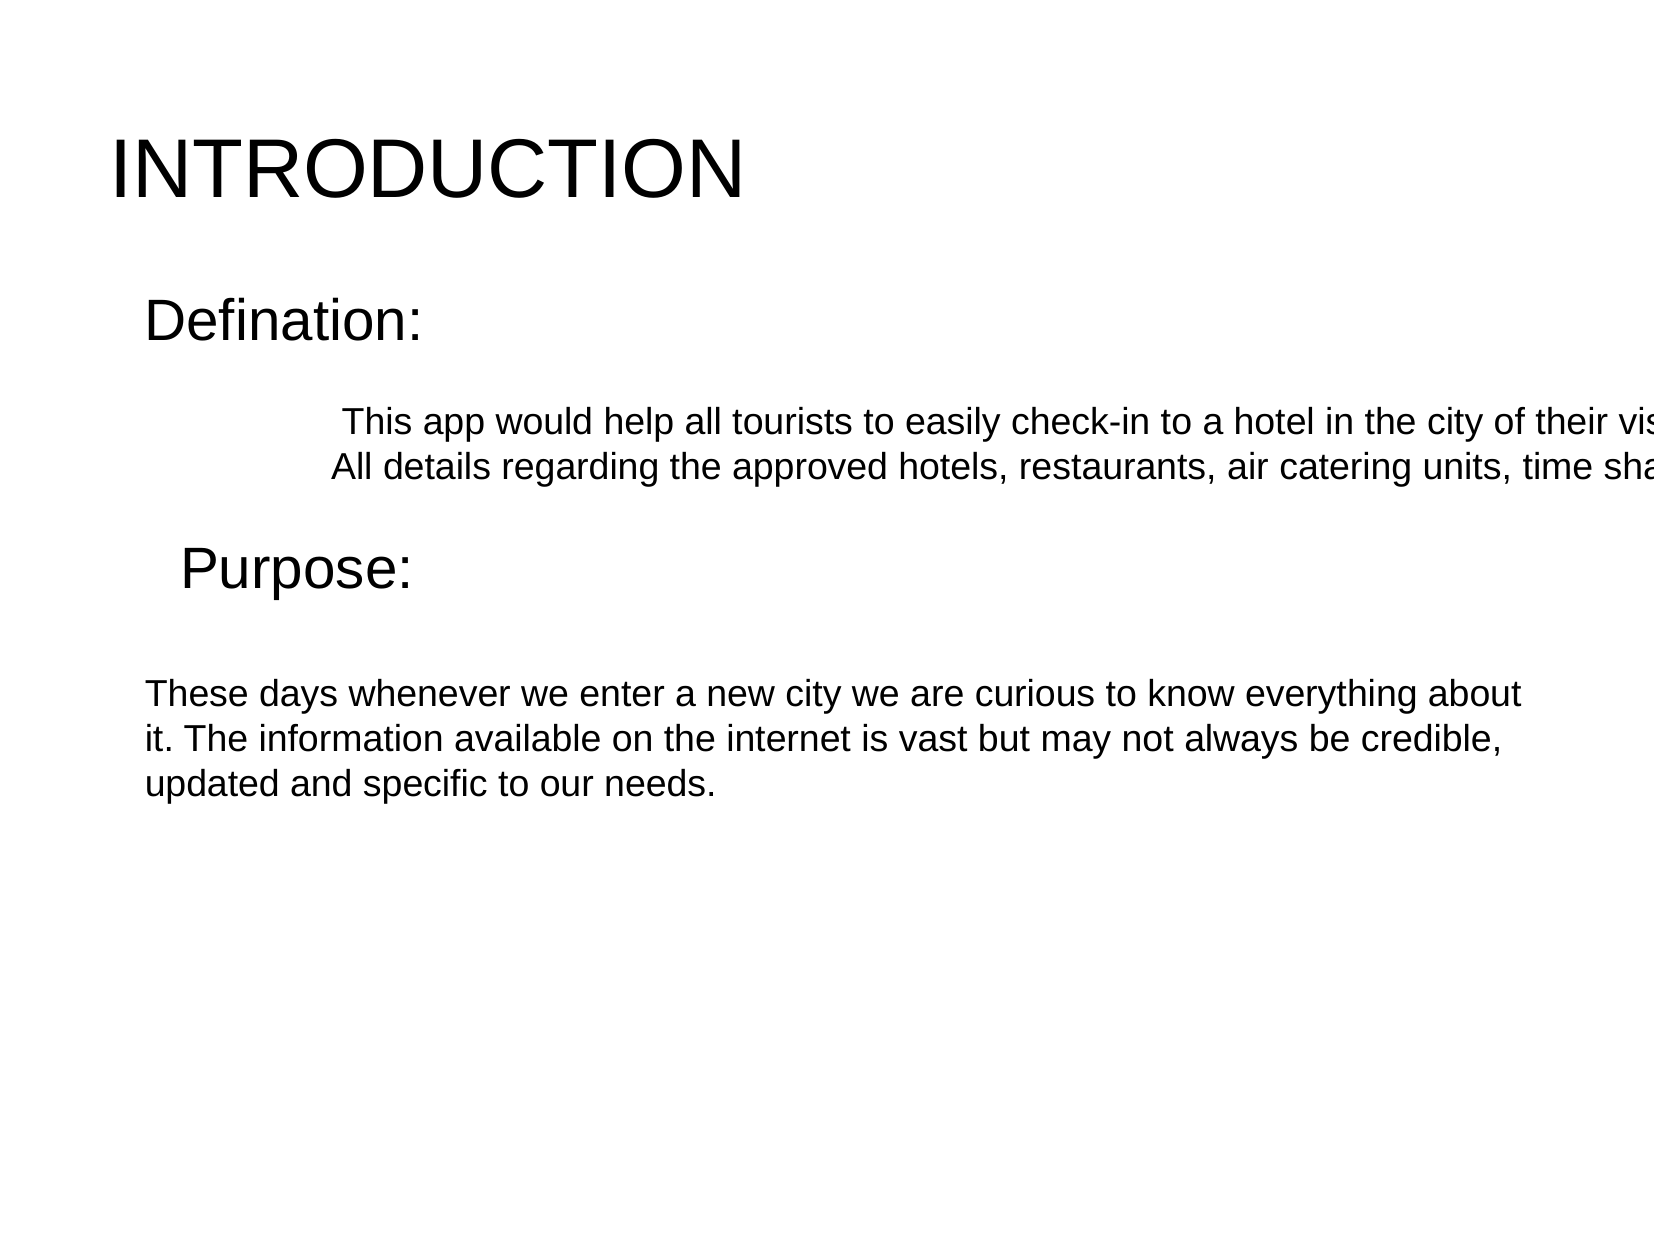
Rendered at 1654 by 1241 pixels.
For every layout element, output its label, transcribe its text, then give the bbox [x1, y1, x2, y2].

text_box This app would help all tourists to easily check-in to a hotel in the city of their visit. All details regarding the approved hotels, restaurants, air catering units, time share. [0, 389, 1335, 556]
text_box These days whenever we enter a new city we are curious to know everything about it. The information available on the internet is vast but may not always be credible, updated and specific to our needs. [129, 661, 1583, 845]
text_box Defination: [129, 274, 993, 355]
text_box Purpose: [165, 556, 1087, 603]
text_box INTRODUCTION [94, 106, 1548, 215]
